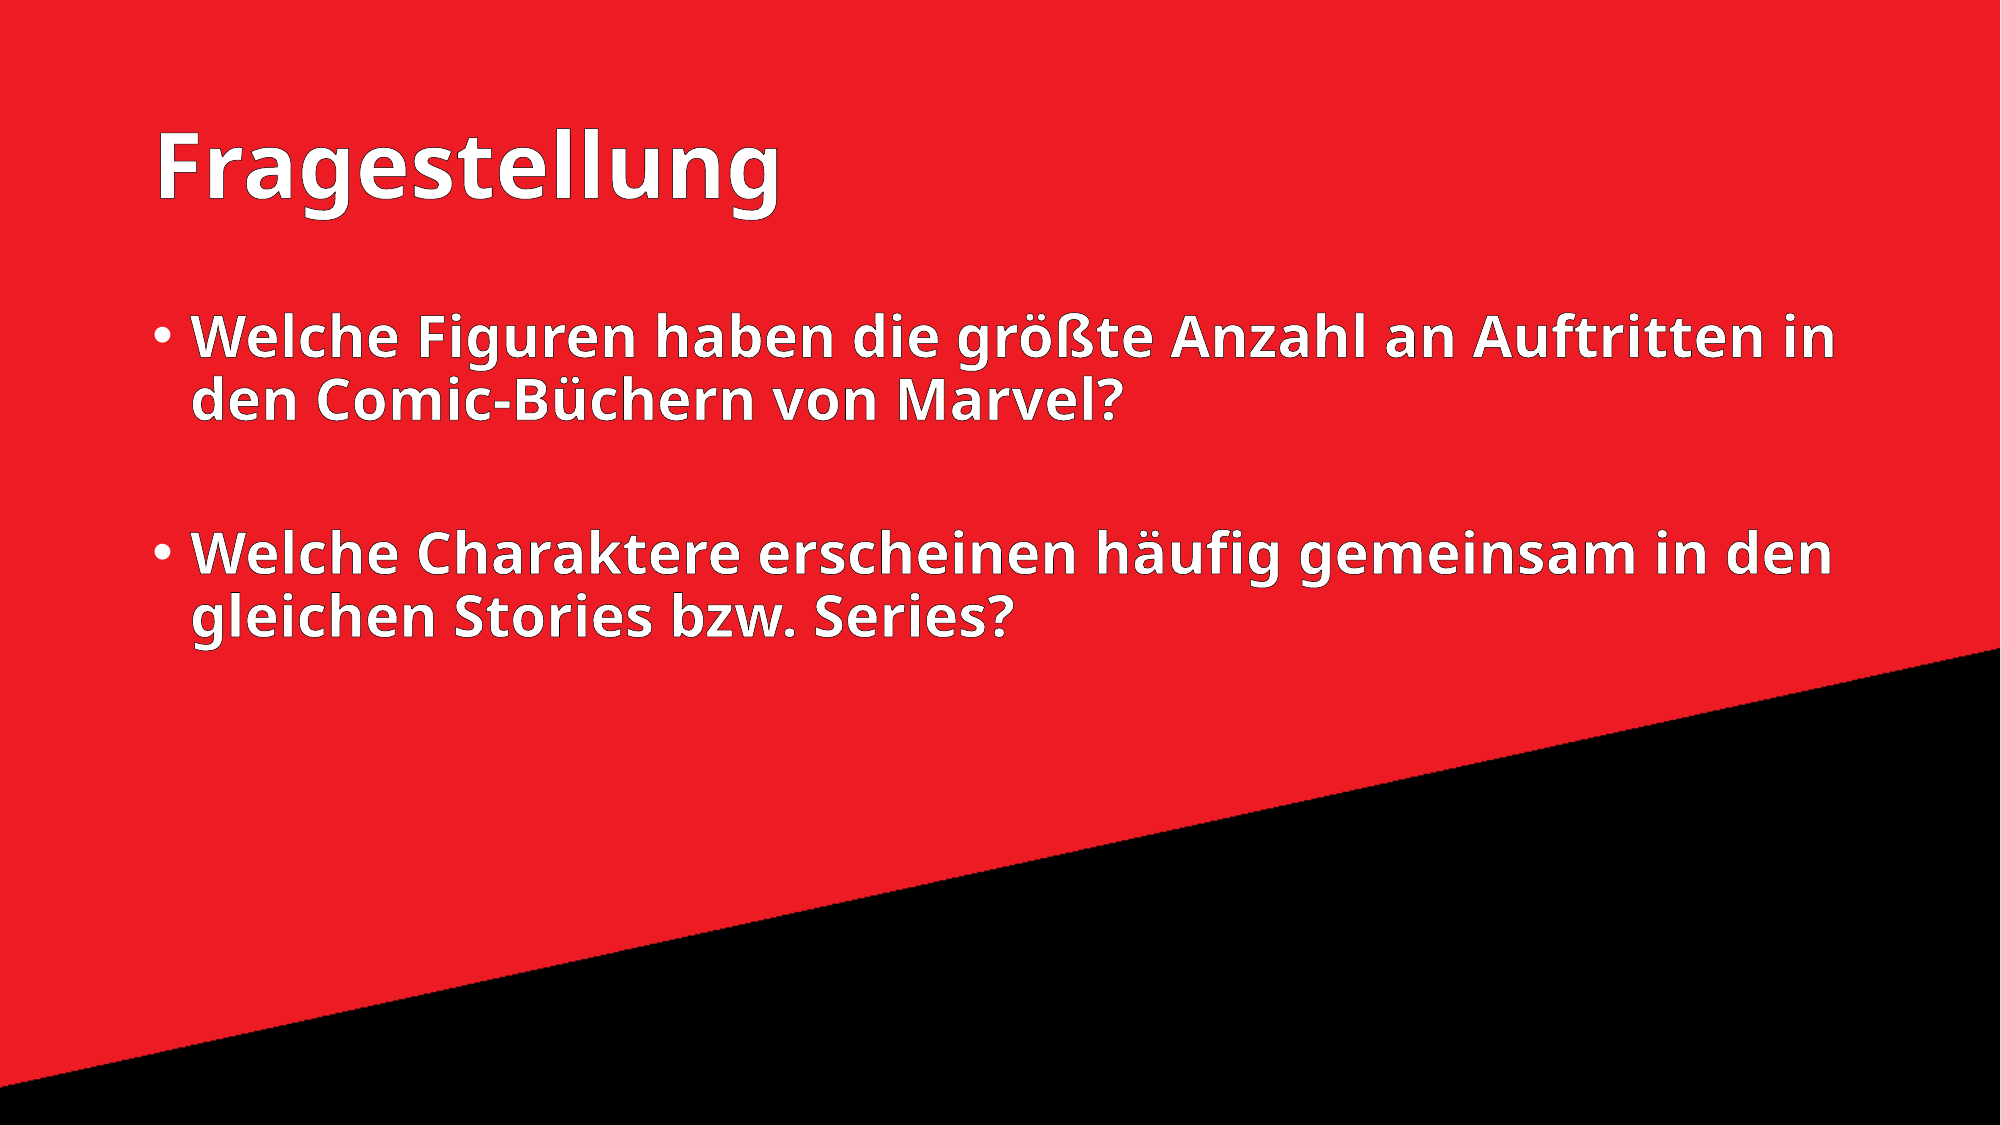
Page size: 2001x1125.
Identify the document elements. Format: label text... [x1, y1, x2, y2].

list Welche Figuren haben die größte Anzahl an Auftritten in den Comic-Büchern von Marvel? Welche Charaktere erscheinen häufig gemeinsam in den gleichen Stories bzw. Series? [137, 299, 1863, 1014]
picture [0, 0, 2001, 1125]
title Fragestellung [137, 59, 1863, 278]
